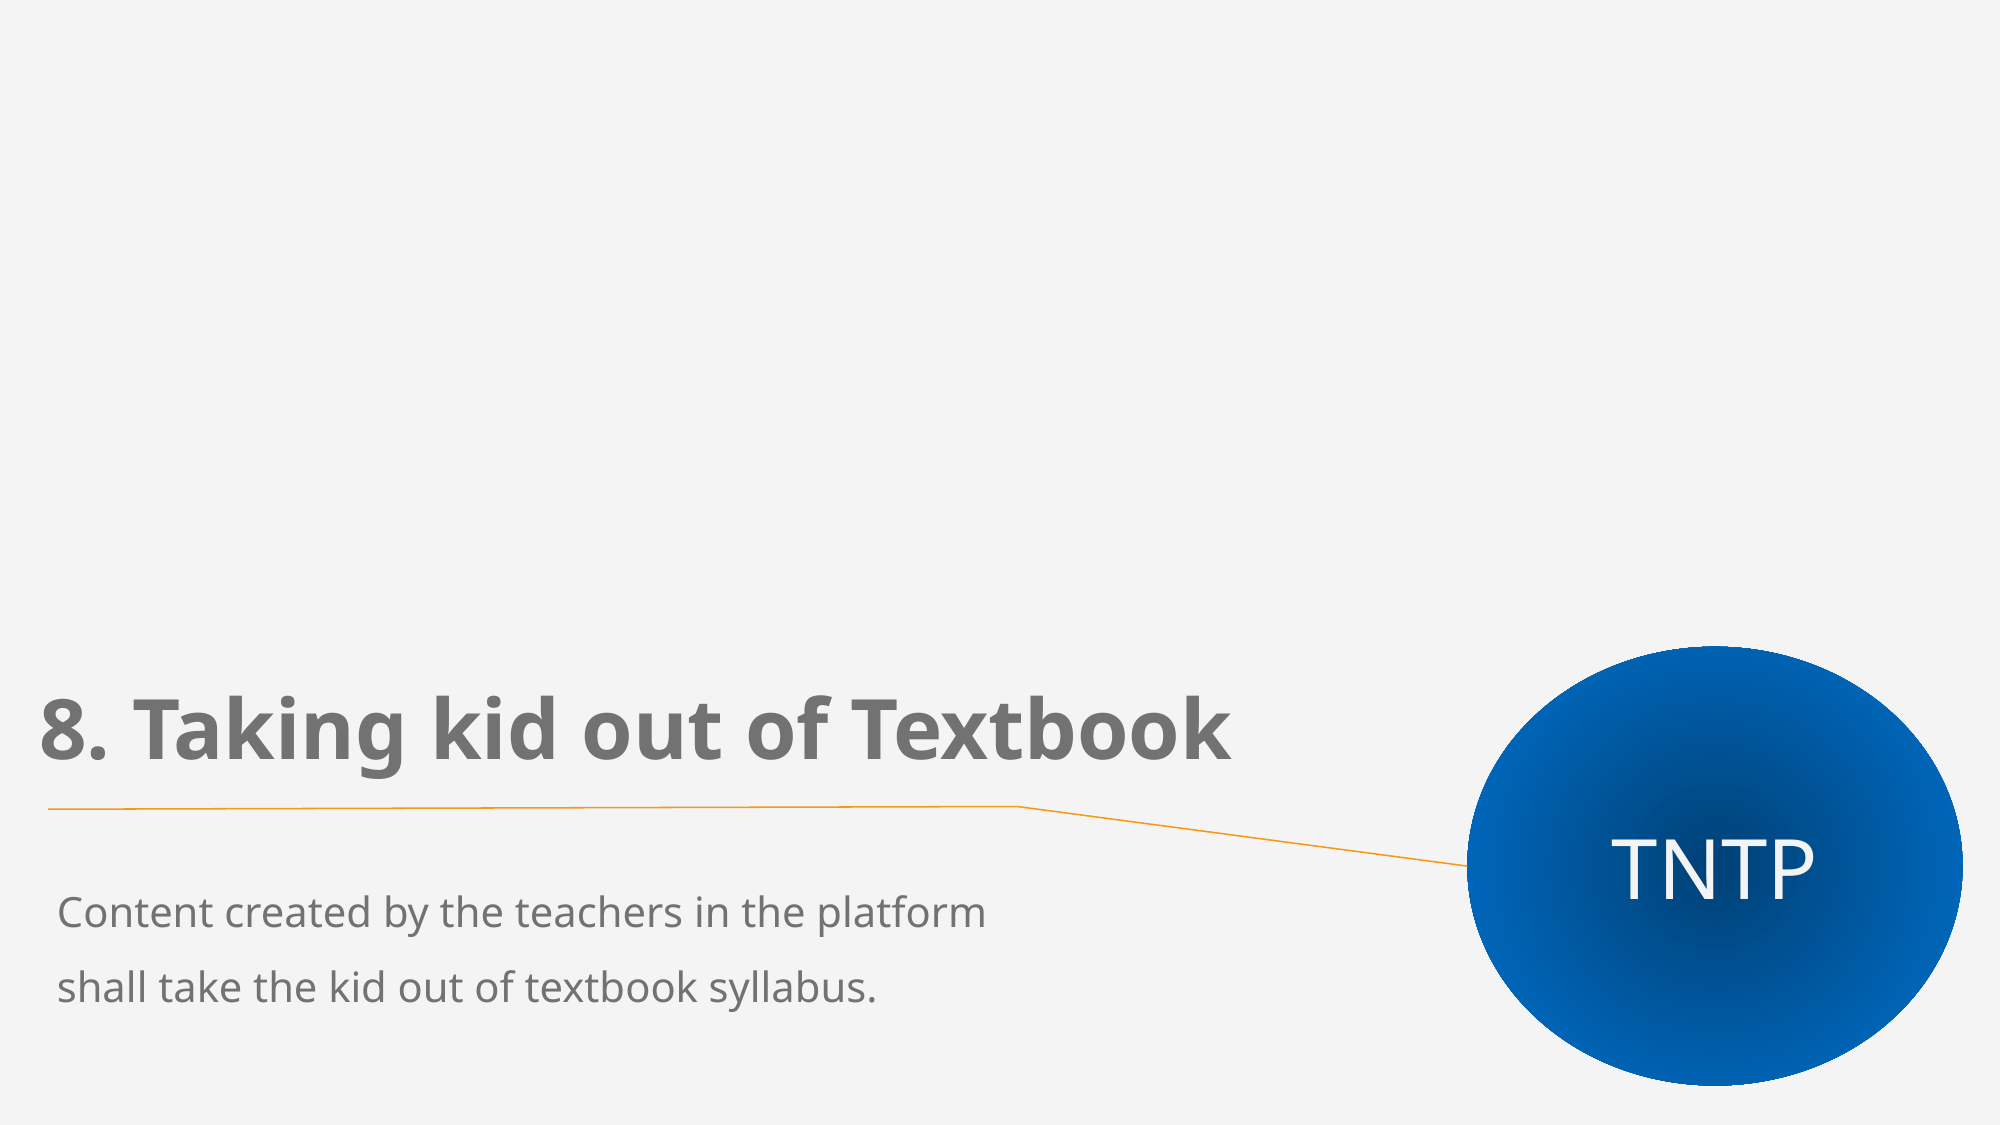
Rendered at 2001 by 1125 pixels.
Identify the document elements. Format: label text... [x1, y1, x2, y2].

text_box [1017, 806, 1468, 867]
text_box Content created by the teachers in the platform shall take the kid out of textbook syllabus. [41, 853, 1003, 1086]
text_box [47, 806, 1018, 810]
text_box 8. Taking kid out of Textbook [24, 668, 1450, 785]
text_box TNTP [1467, 646, 1963, 1086]
